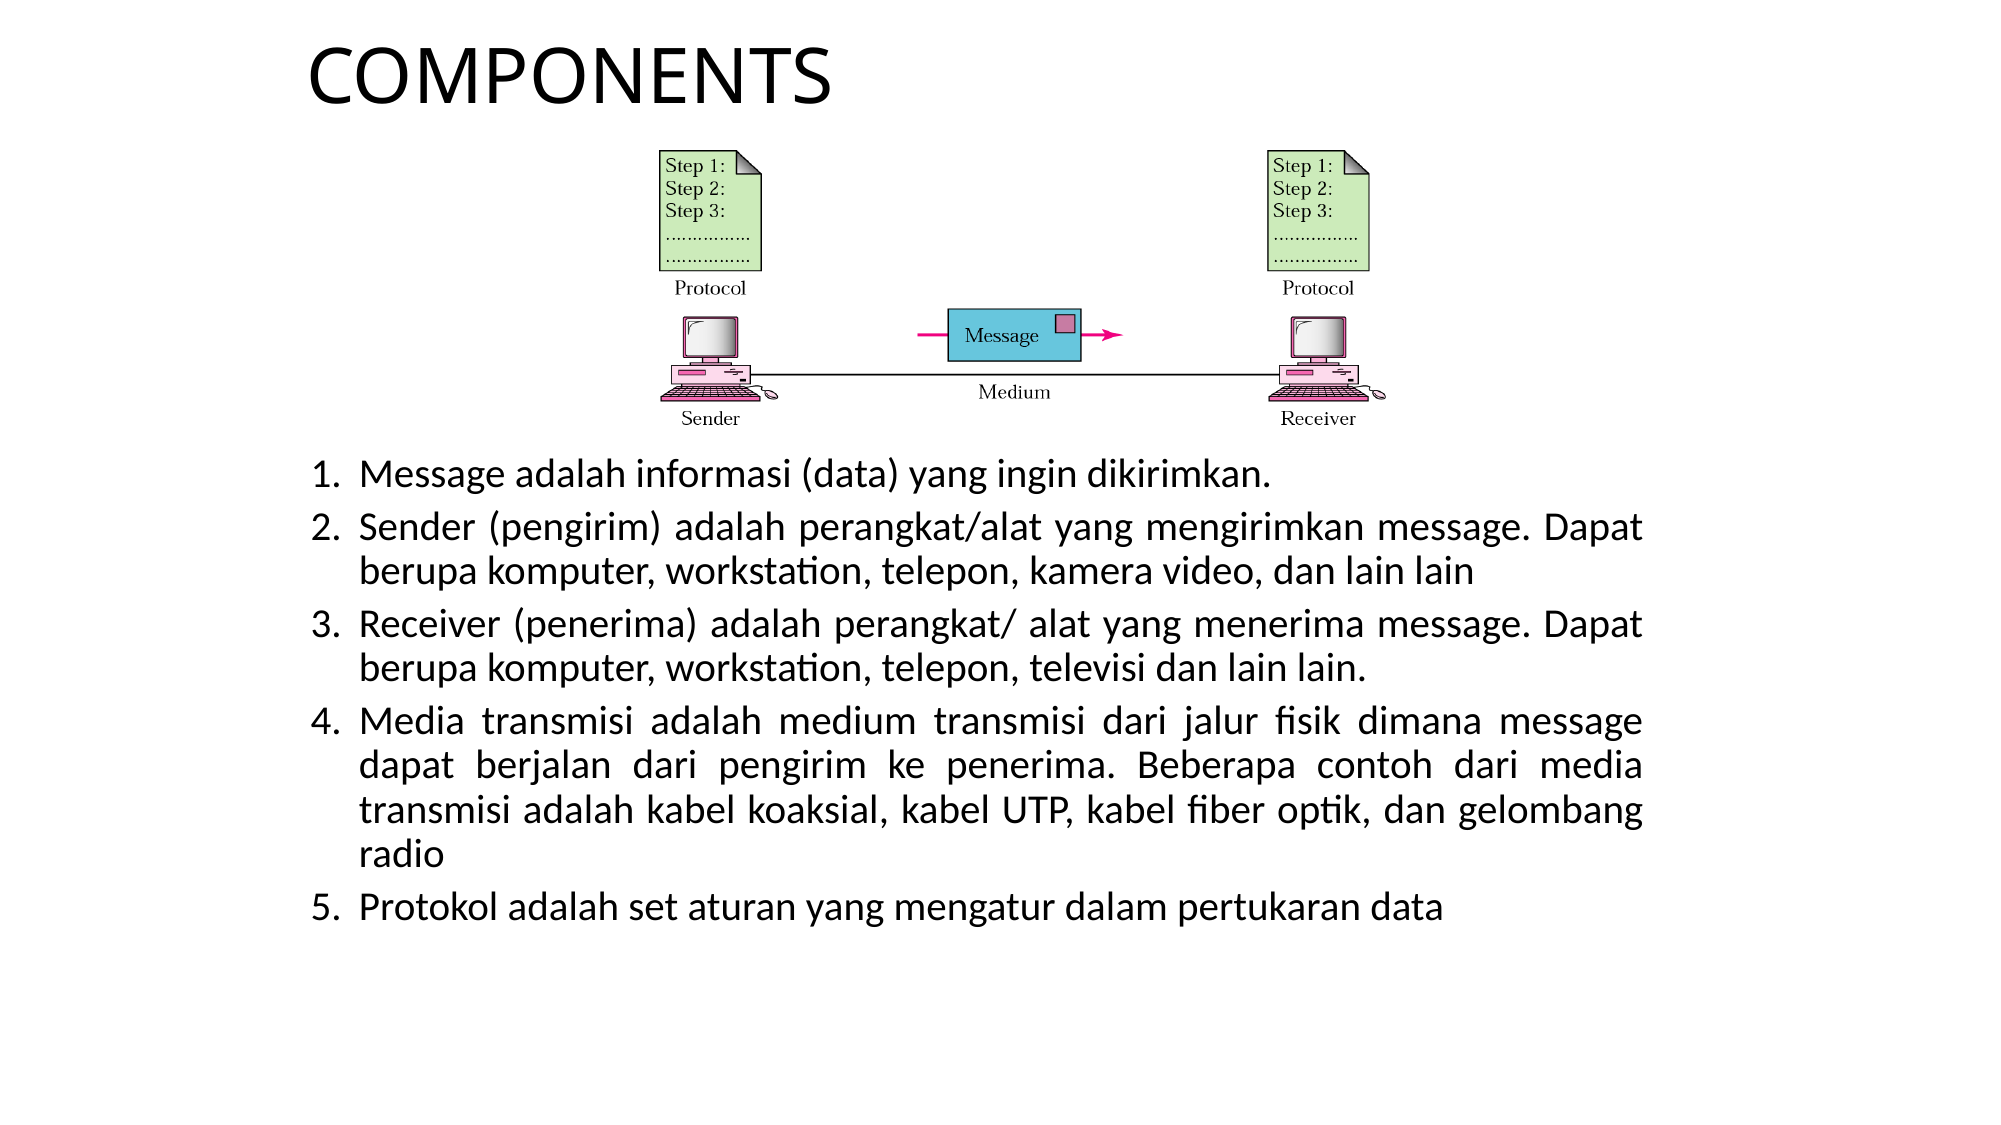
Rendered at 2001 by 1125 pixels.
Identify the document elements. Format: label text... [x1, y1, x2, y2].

picture [658, 150, 1386, 430]
list Message adalah informasi (data) yang ingin dikirimkan. Sender (pengirim) adalah perangkat/alat yang mengirimkan message. Dapat berupa komputer, workstation, telepon, kamera video, dan lain lain Receiver (penerima) adalah perangkat/ alat yang menerima message. Dapat berupa komputer, workstation, telepon, televisi dan lain lain. Media transmisi adalah medium transmisi dari jalur fisik dimana message dapat berjalan dari pengirim ke penerima. Beberapa contoh dari media transmisi adalah kabel koaksial, kabel UTP, kabel fiber optik, dan gelombang radio Protokol adalah set aturan yang mengatur dalam pertukaran data [310, 452, 1645, 1086]
title COMPONENTS [291, 29, 1709, 128]
